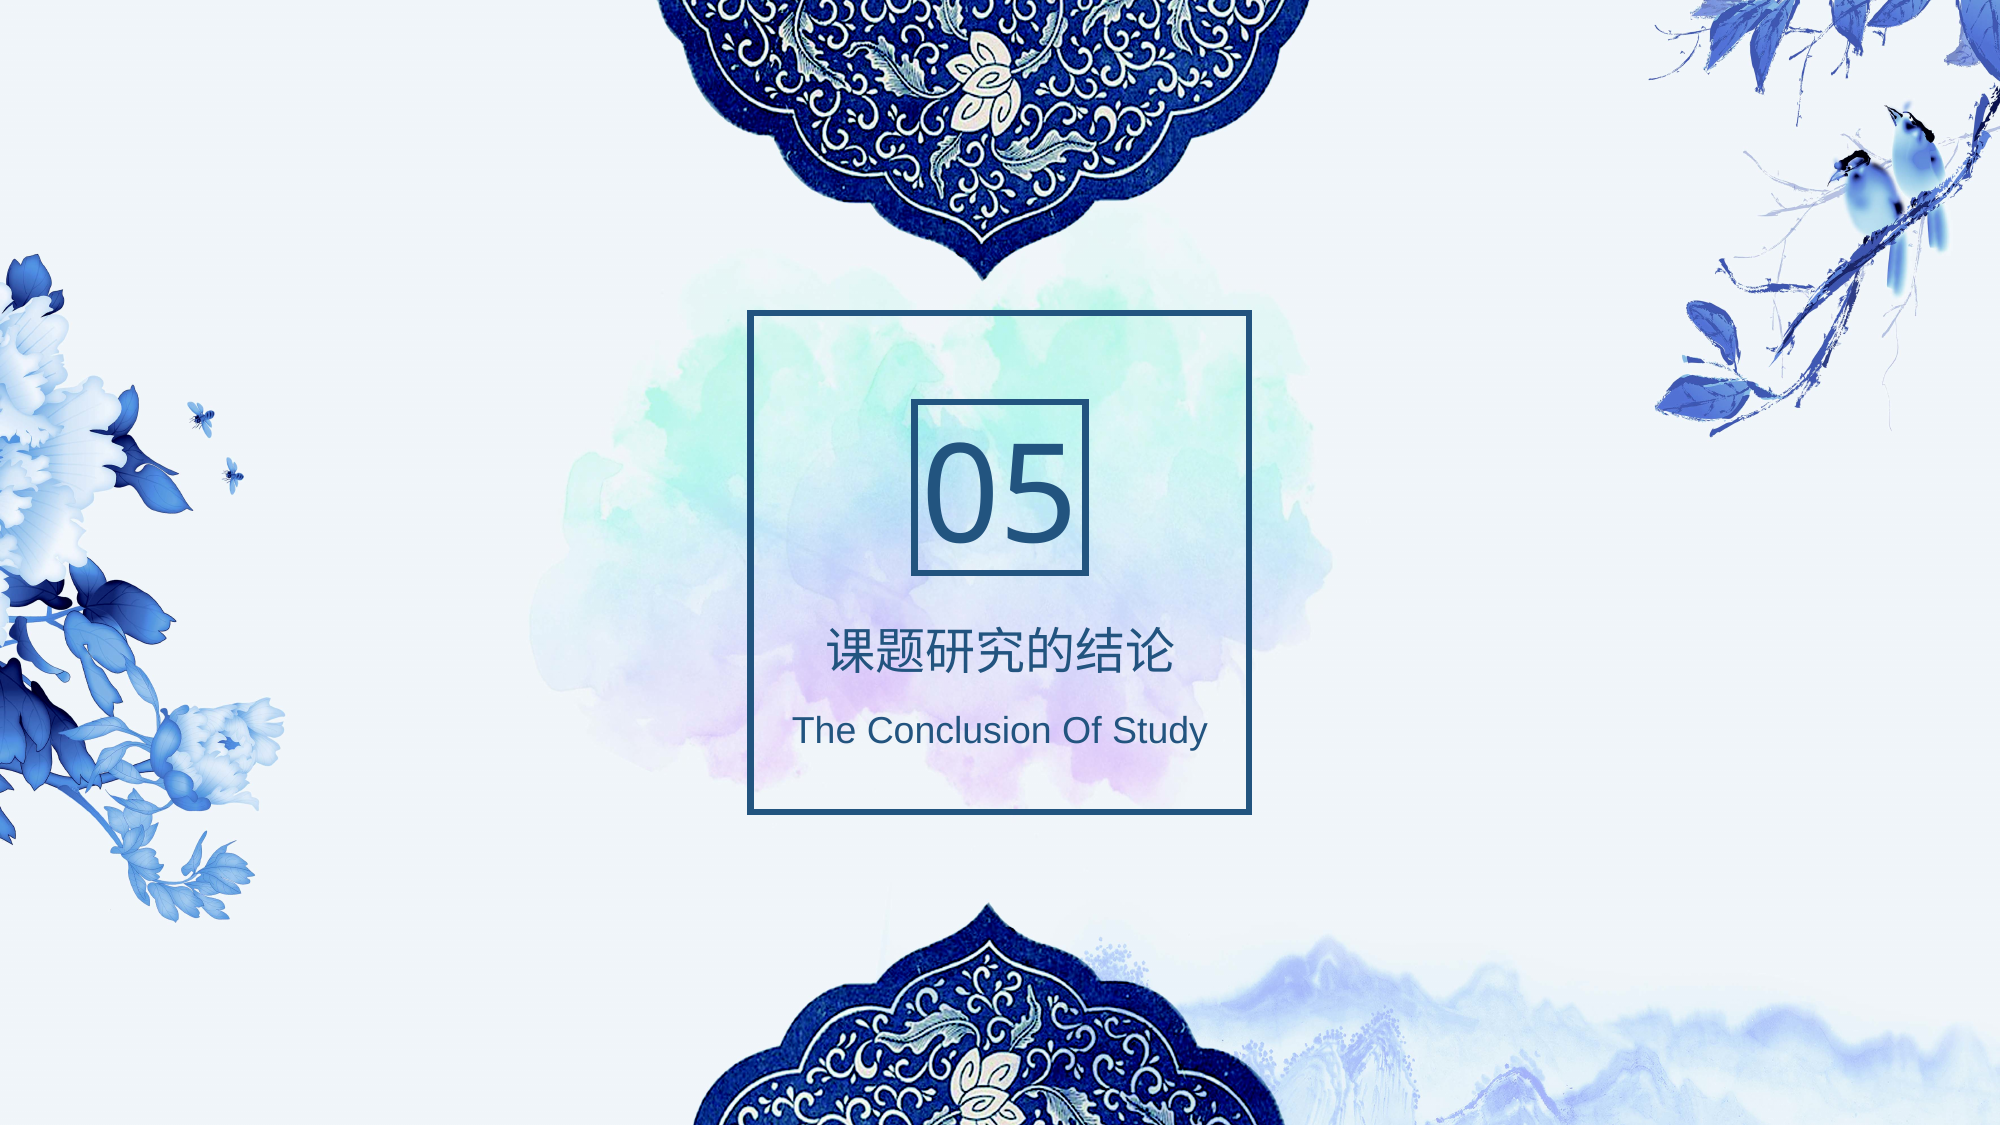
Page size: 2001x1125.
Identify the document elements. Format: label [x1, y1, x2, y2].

text_box [750, 313, 1250, 812]
picture [0, 0, 2000, 1125]
